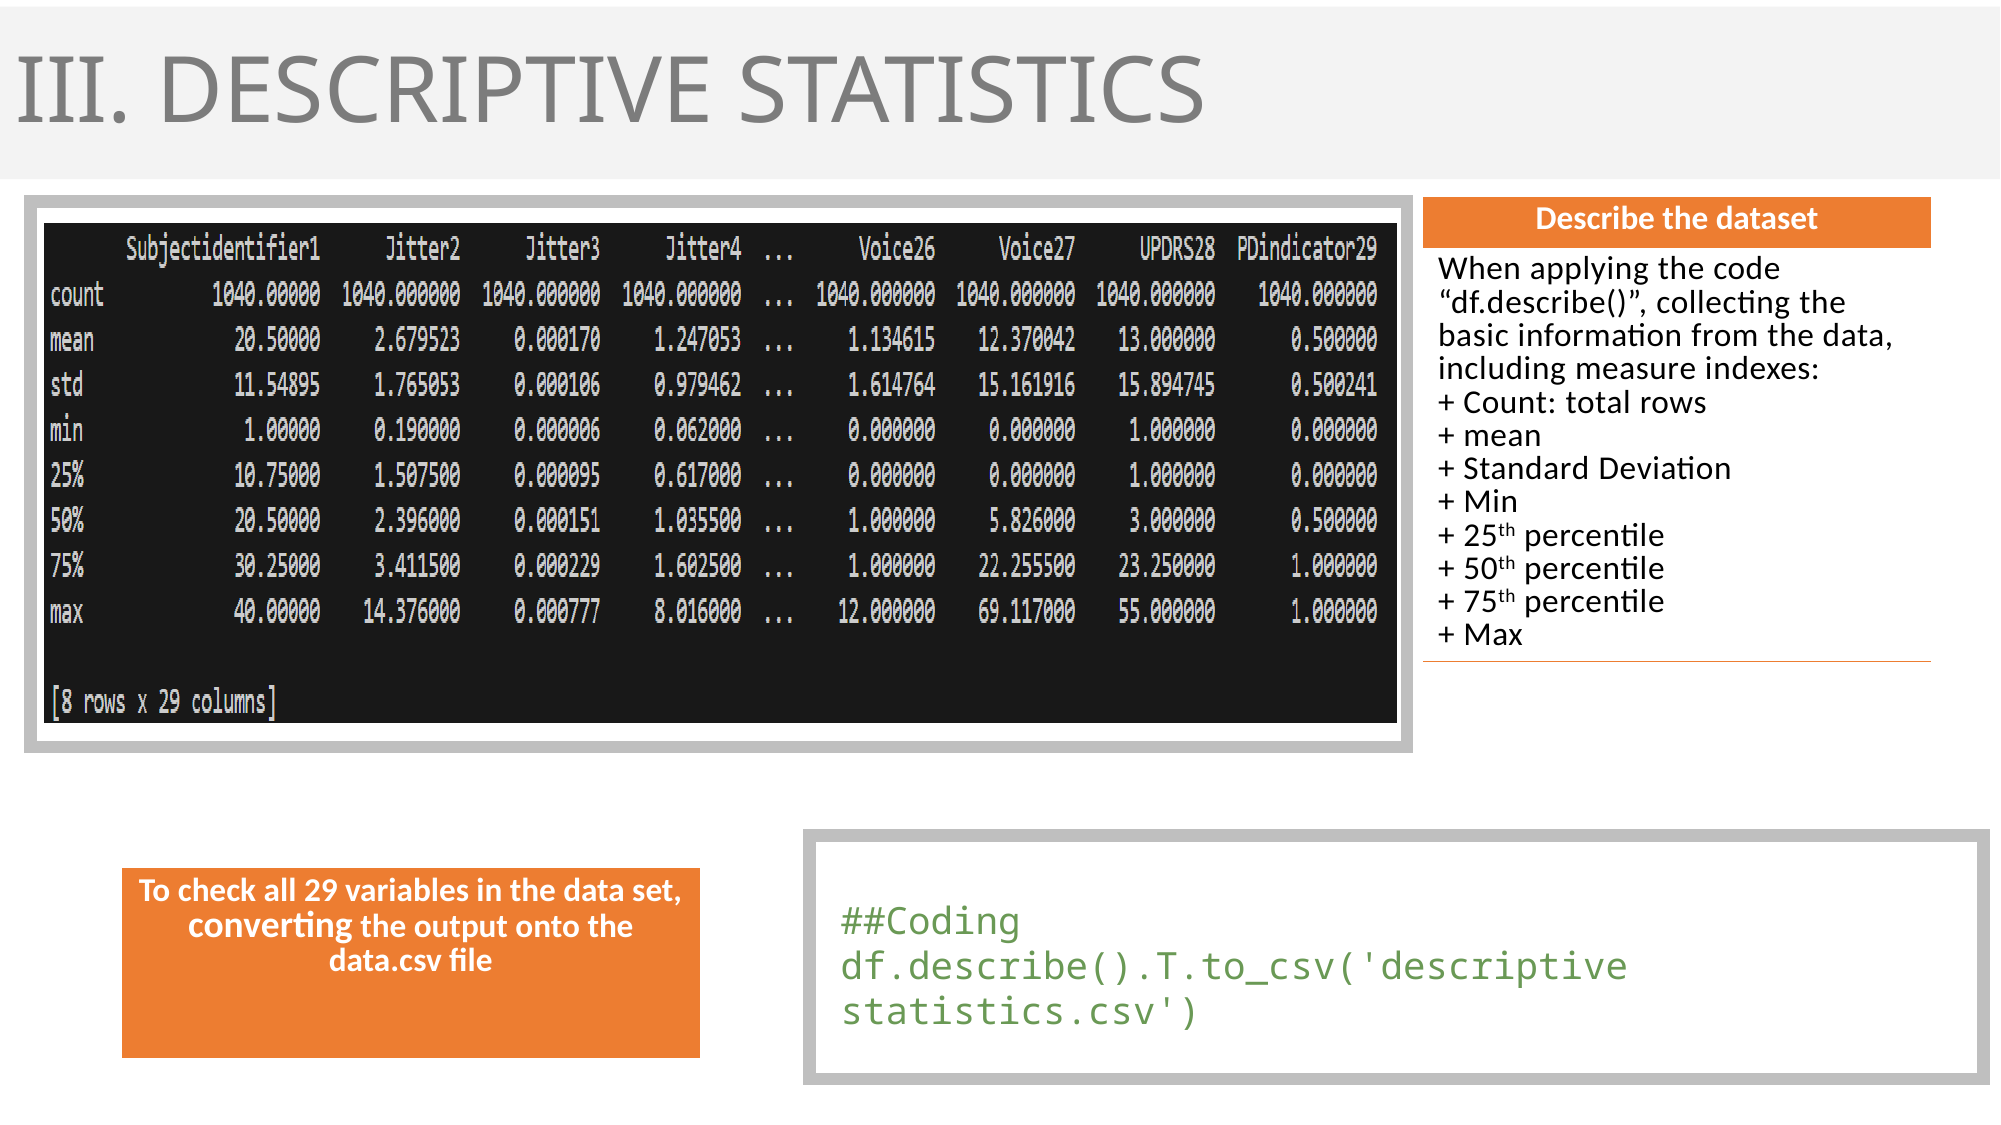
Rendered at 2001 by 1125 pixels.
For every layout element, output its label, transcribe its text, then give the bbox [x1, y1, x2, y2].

table_header To check all 29 variables in the data set, converting the output onto the data.csv file [122, 868, 700, 1058]
table_cell When applying the code “df.describe()”, collecting the basic information from the data, including measure indexes: + Count: total rows + mean + Standard Deviation + Min + 25th percentile + 50th percentile + 75th percentile + Max [1423, 248, 1931, 661]
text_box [30, 201, 1408, 748]
text_box [808, 835, 1984, 1080]
text_box ##Coding df.describe().T.to_csv('descriptive statistics.csv') [825, 889, 1948, 1040]
title III. DESCRIPTIVE STATISTICS [0, 6, 2000, 180]
table_header Describe the dataset [1423, 197, 1931, 248]
